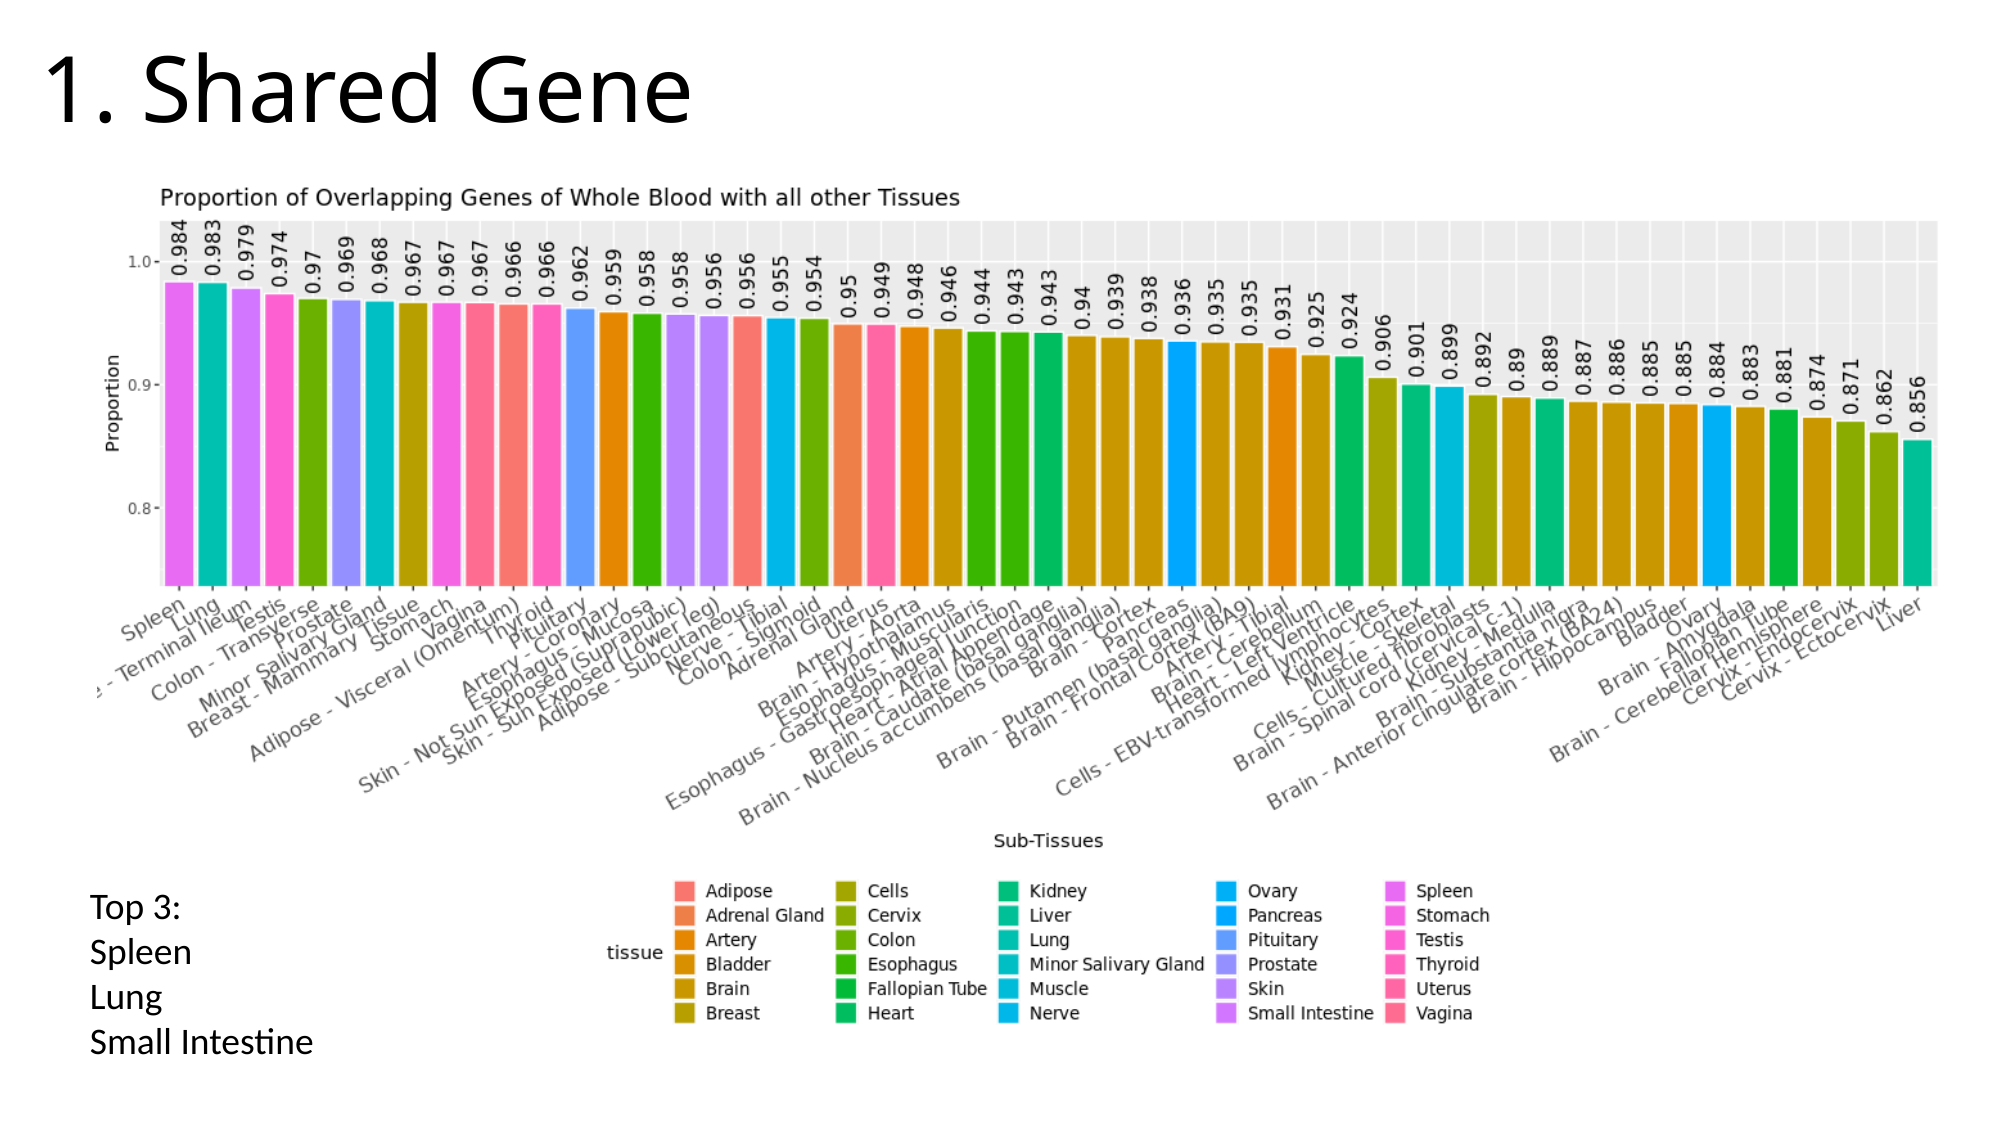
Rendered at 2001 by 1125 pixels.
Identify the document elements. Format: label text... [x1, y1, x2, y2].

picture [97, 180, 1947, 1044]
title 1. Shared Gene [25, 15, 1153, 170]
text_box Top 3: Spleen Lung Small Intestine [75, 874, 329, 1070]
